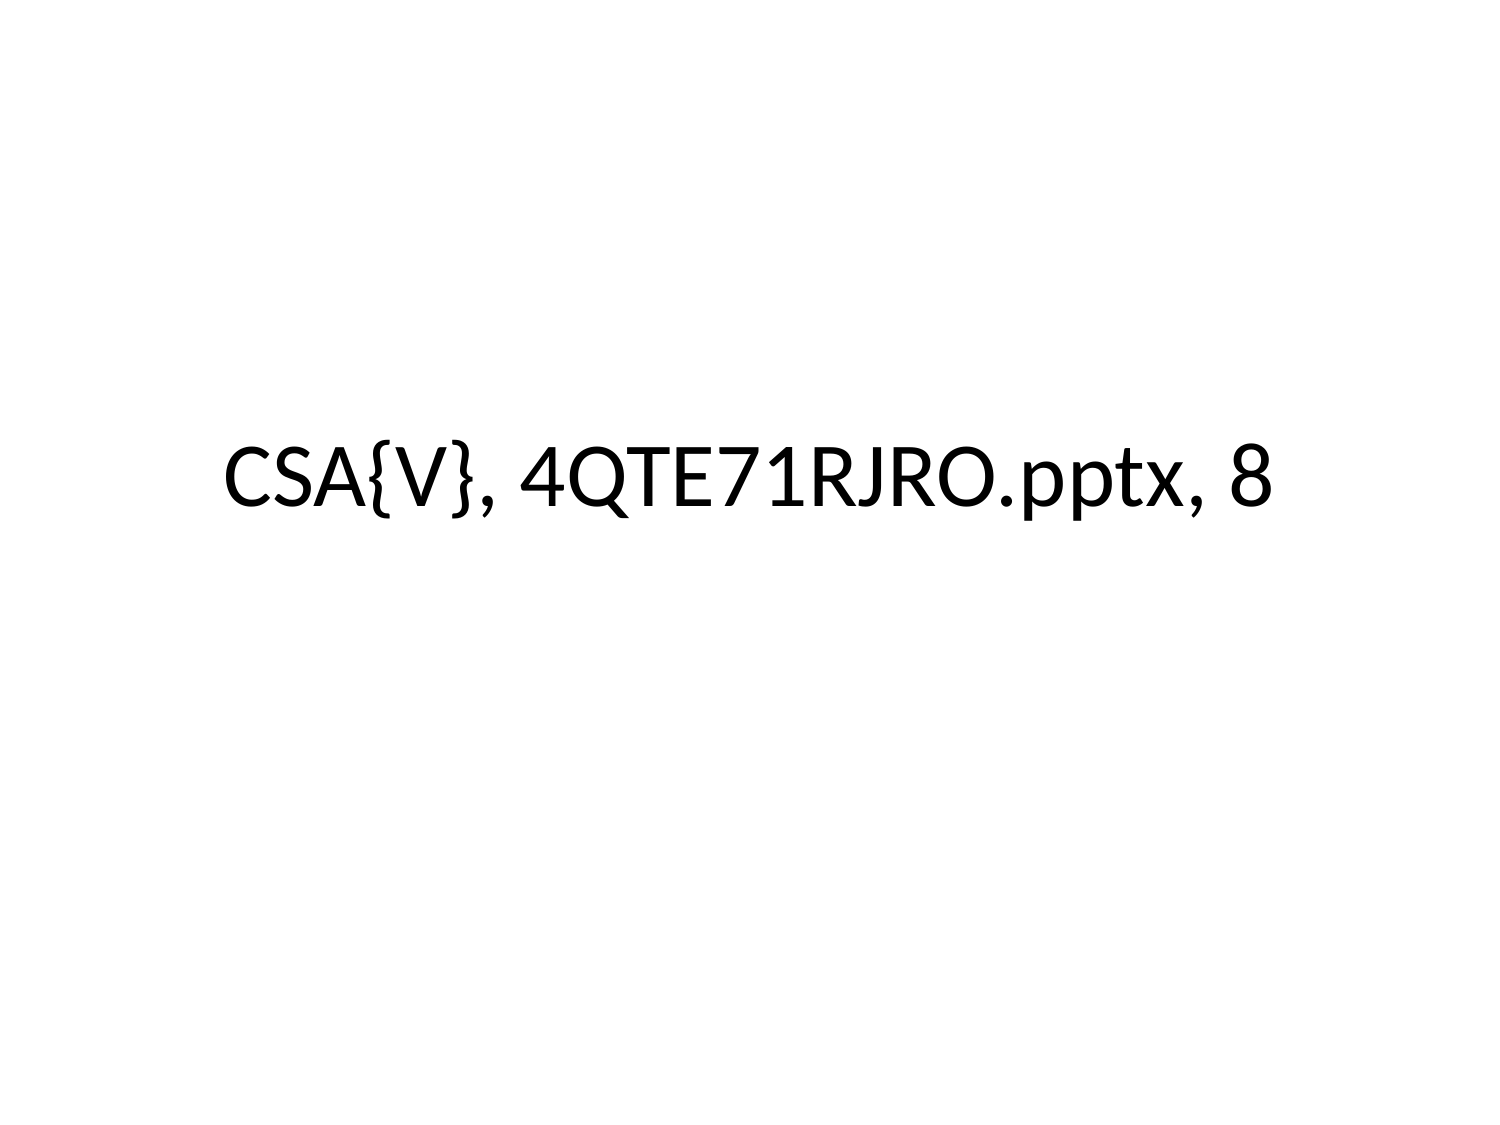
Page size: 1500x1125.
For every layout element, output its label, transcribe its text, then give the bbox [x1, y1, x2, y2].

title CSA{V}, 4QTE71RJRO.pptx, 8 [112, 349, 1388, 591]
